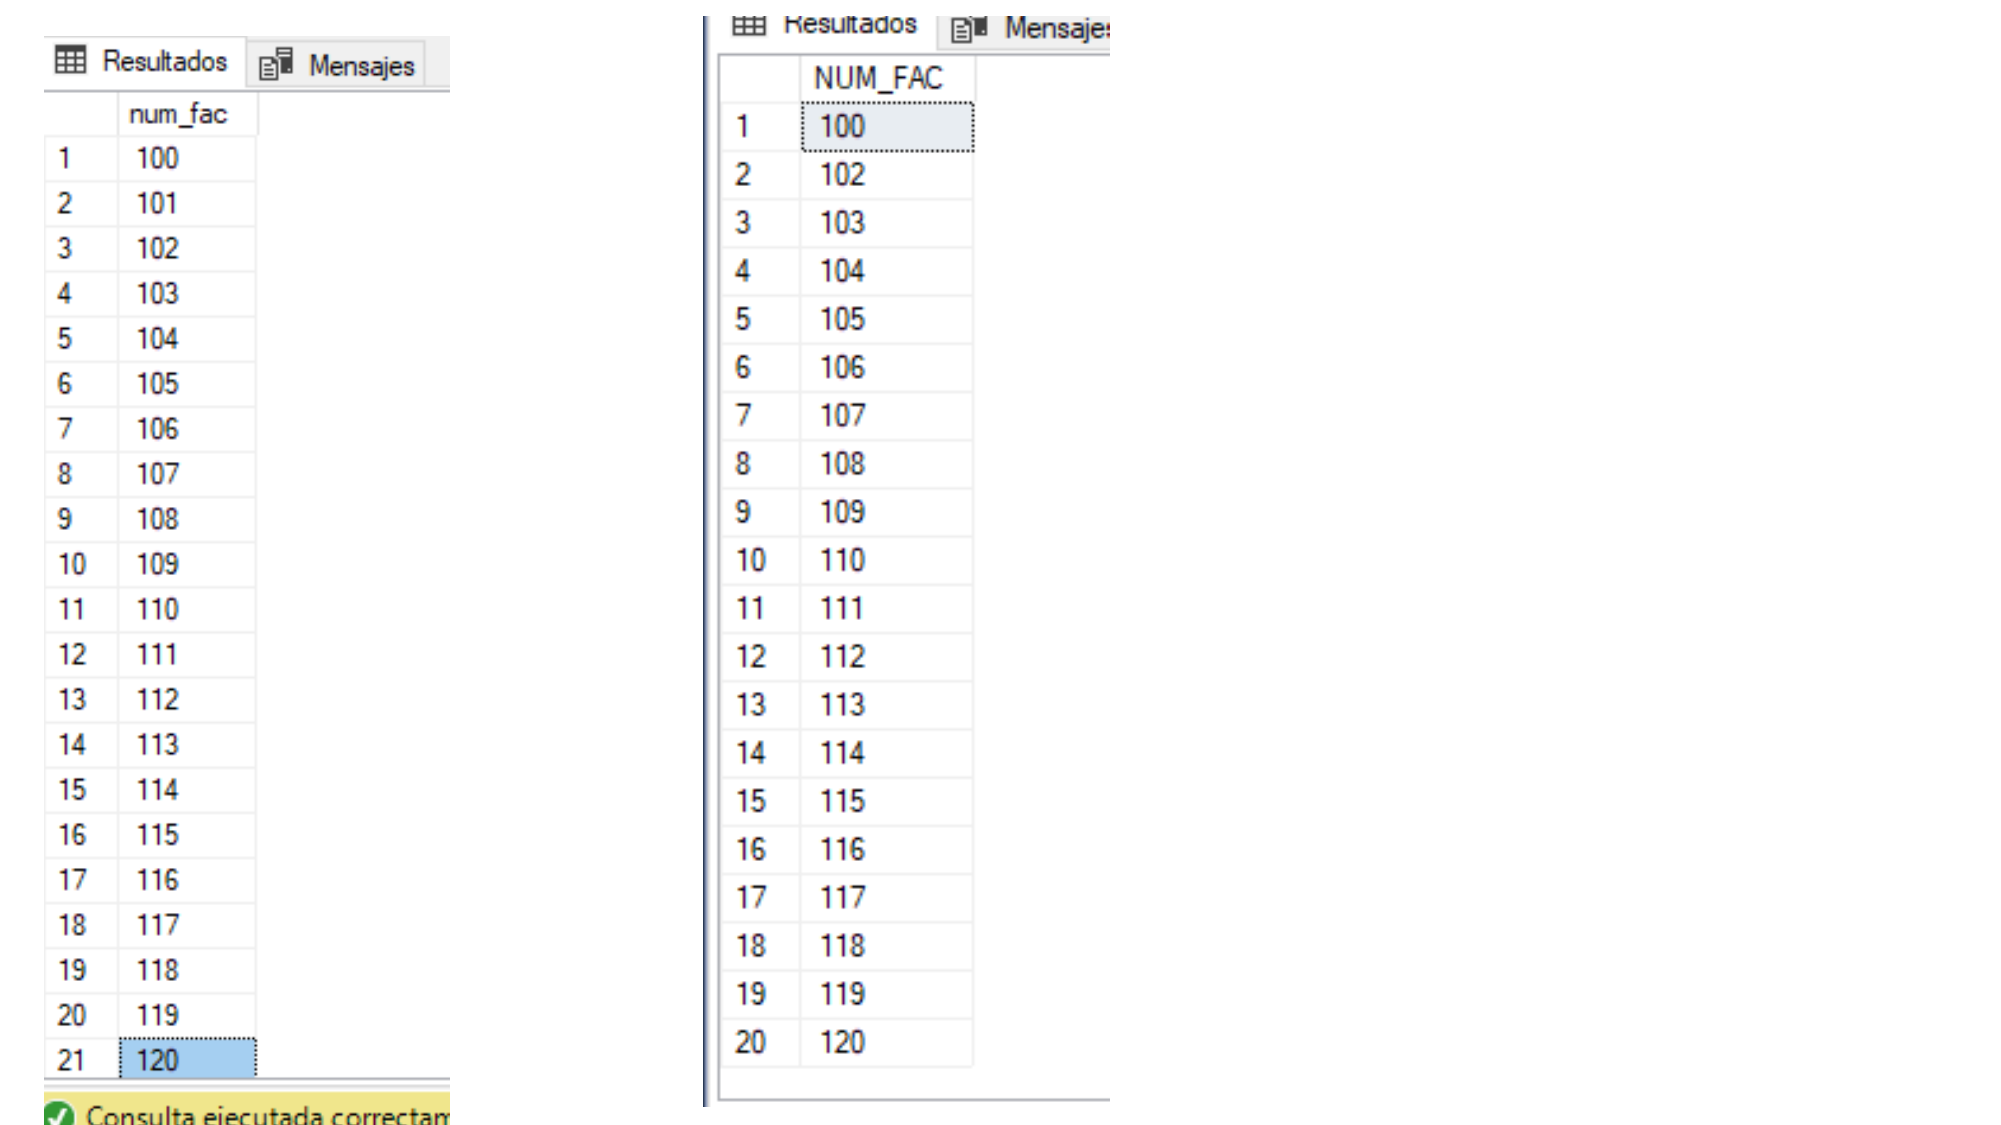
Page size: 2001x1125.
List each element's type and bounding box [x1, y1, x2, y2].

picture [44, 36, 450, 1125]
picture [703, 16, 1110, 1107]
